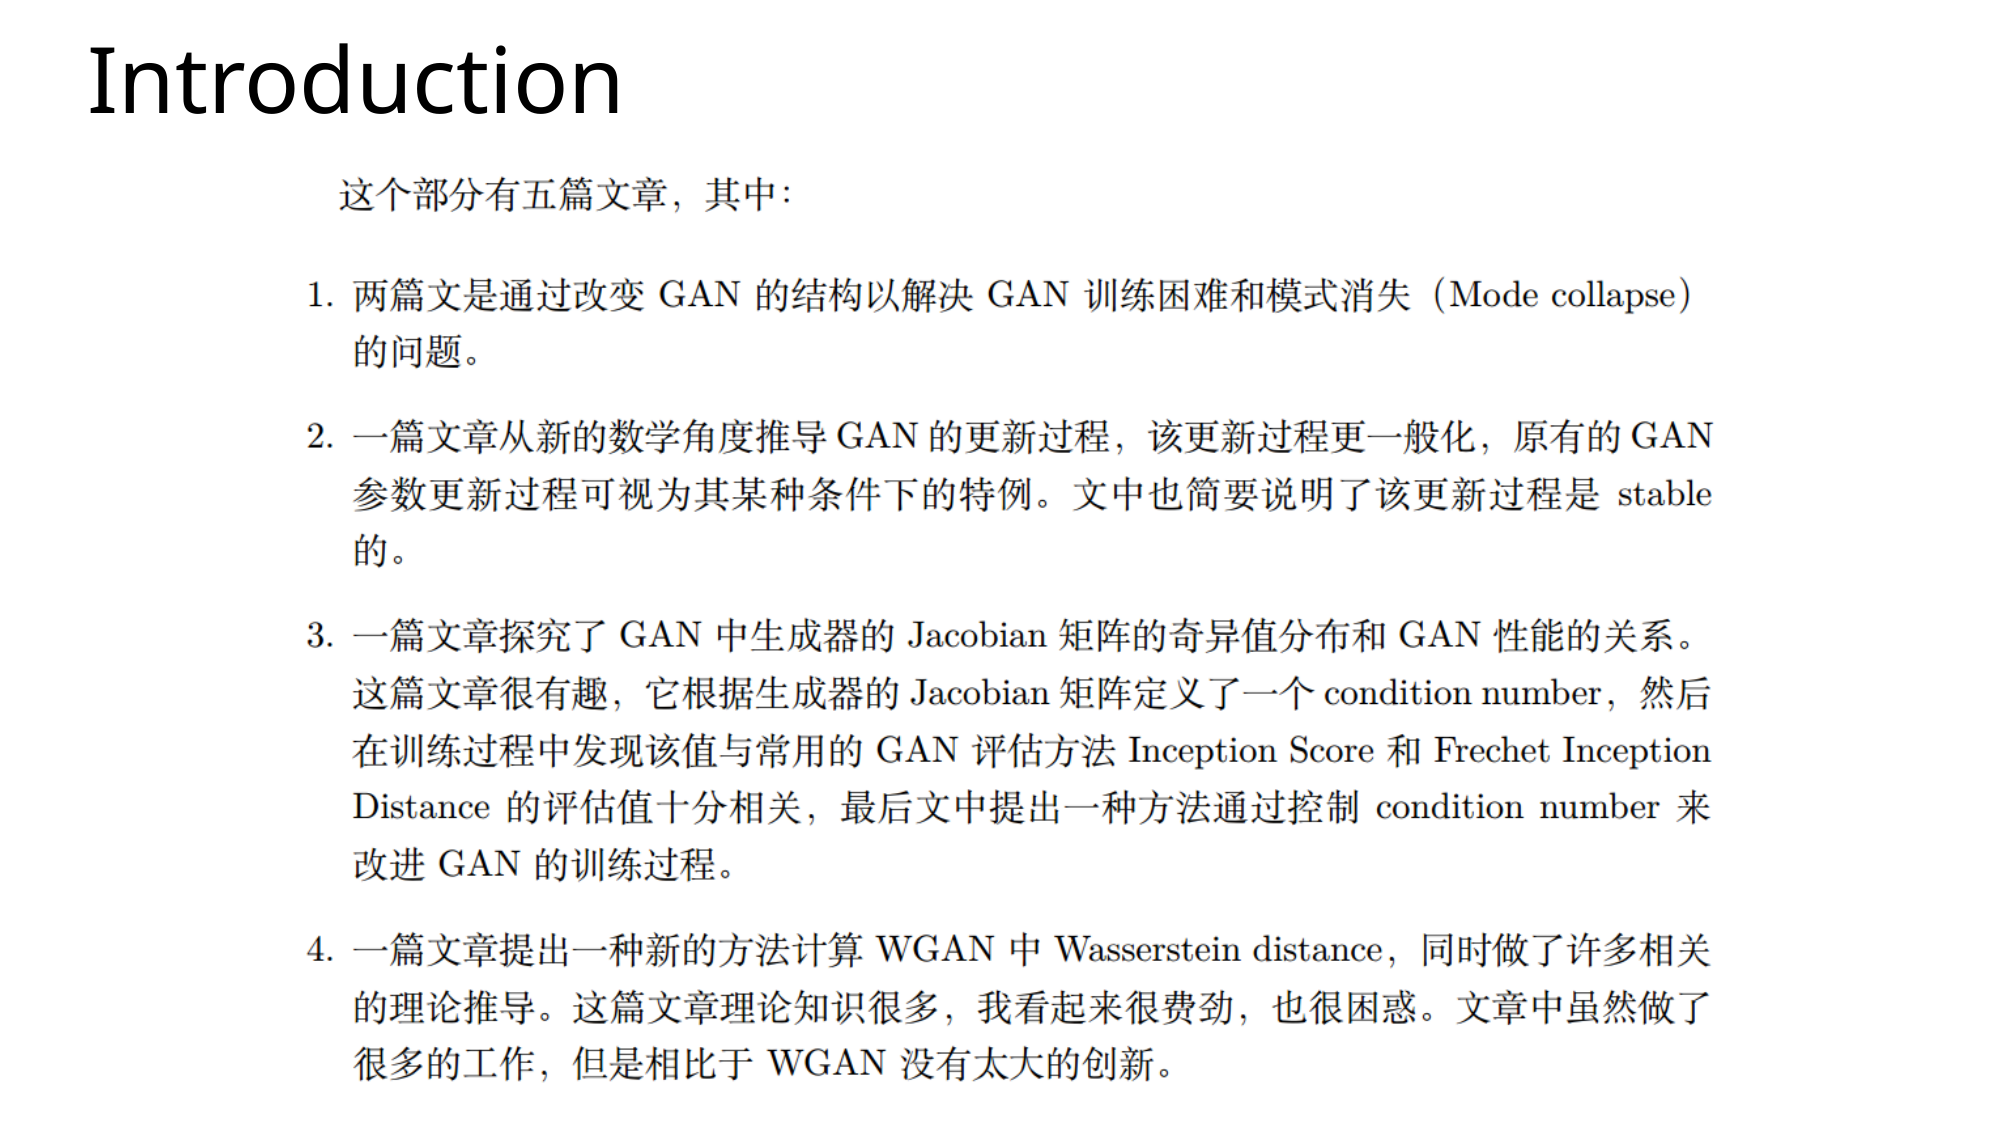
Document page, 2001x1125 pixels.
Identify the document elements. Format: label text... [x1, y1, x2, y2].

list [300, 161, 1725, 1101]
title Introduction [72, 0, 1798, 193]
